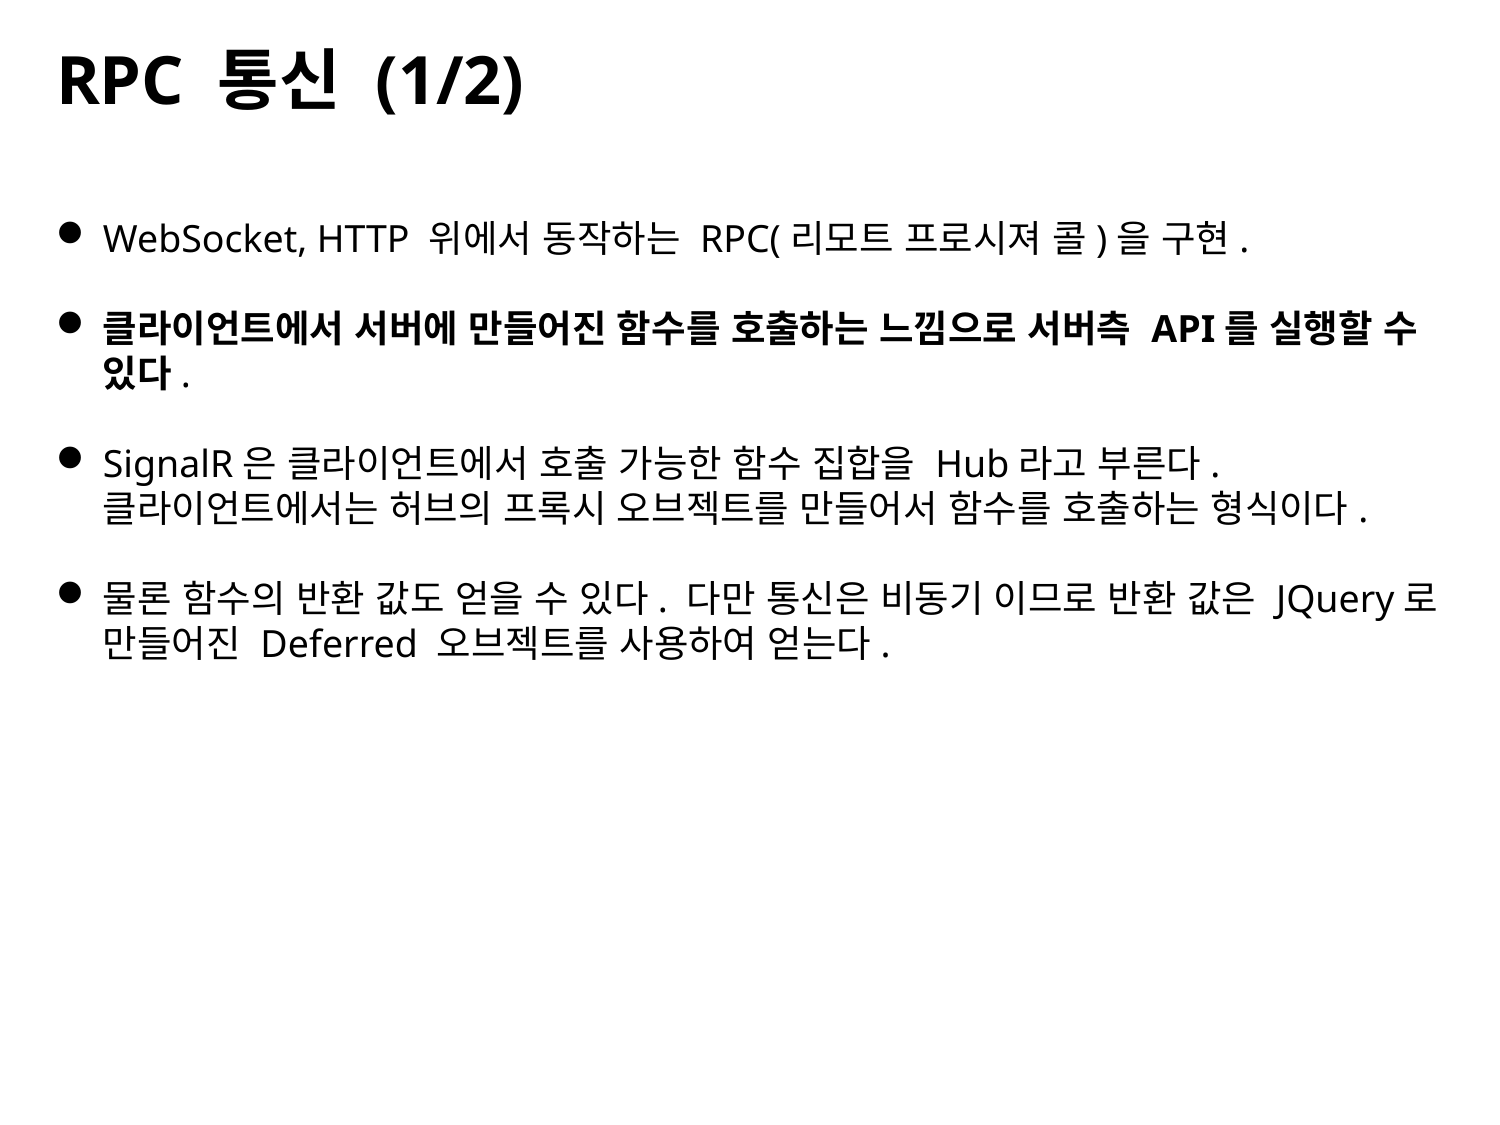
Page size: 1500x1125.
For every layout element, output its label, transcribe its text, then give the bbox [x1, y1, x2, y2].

text_box RPC 통신 (1/2) [41, 30, 1306, 126]
text_box WebSocket, HTTP 위에서 동작하는 RPC(리모트 프로시져 콜)을 구현. 클라이언트에서 서버에 만들어진 함수를 호출하는 느낌으로 서버측 API를 실행할 수 있다. SignalR은 클라이언트에서 호출 가능한 함수 집합을 Hub라고 부른다. 클라이언트에서는 허브의 프록시 오브젝트를 만들어서 함수를 호출하는 형식이다. 물론 함수의 반환 값도 얻을 수 있다. 다만 통신은 비동기 이므로 반환 값은 JQuery로 만들어진 Deferred 오브젝트를 사용하여 얻는다. [41, 208, 1459, 673]
